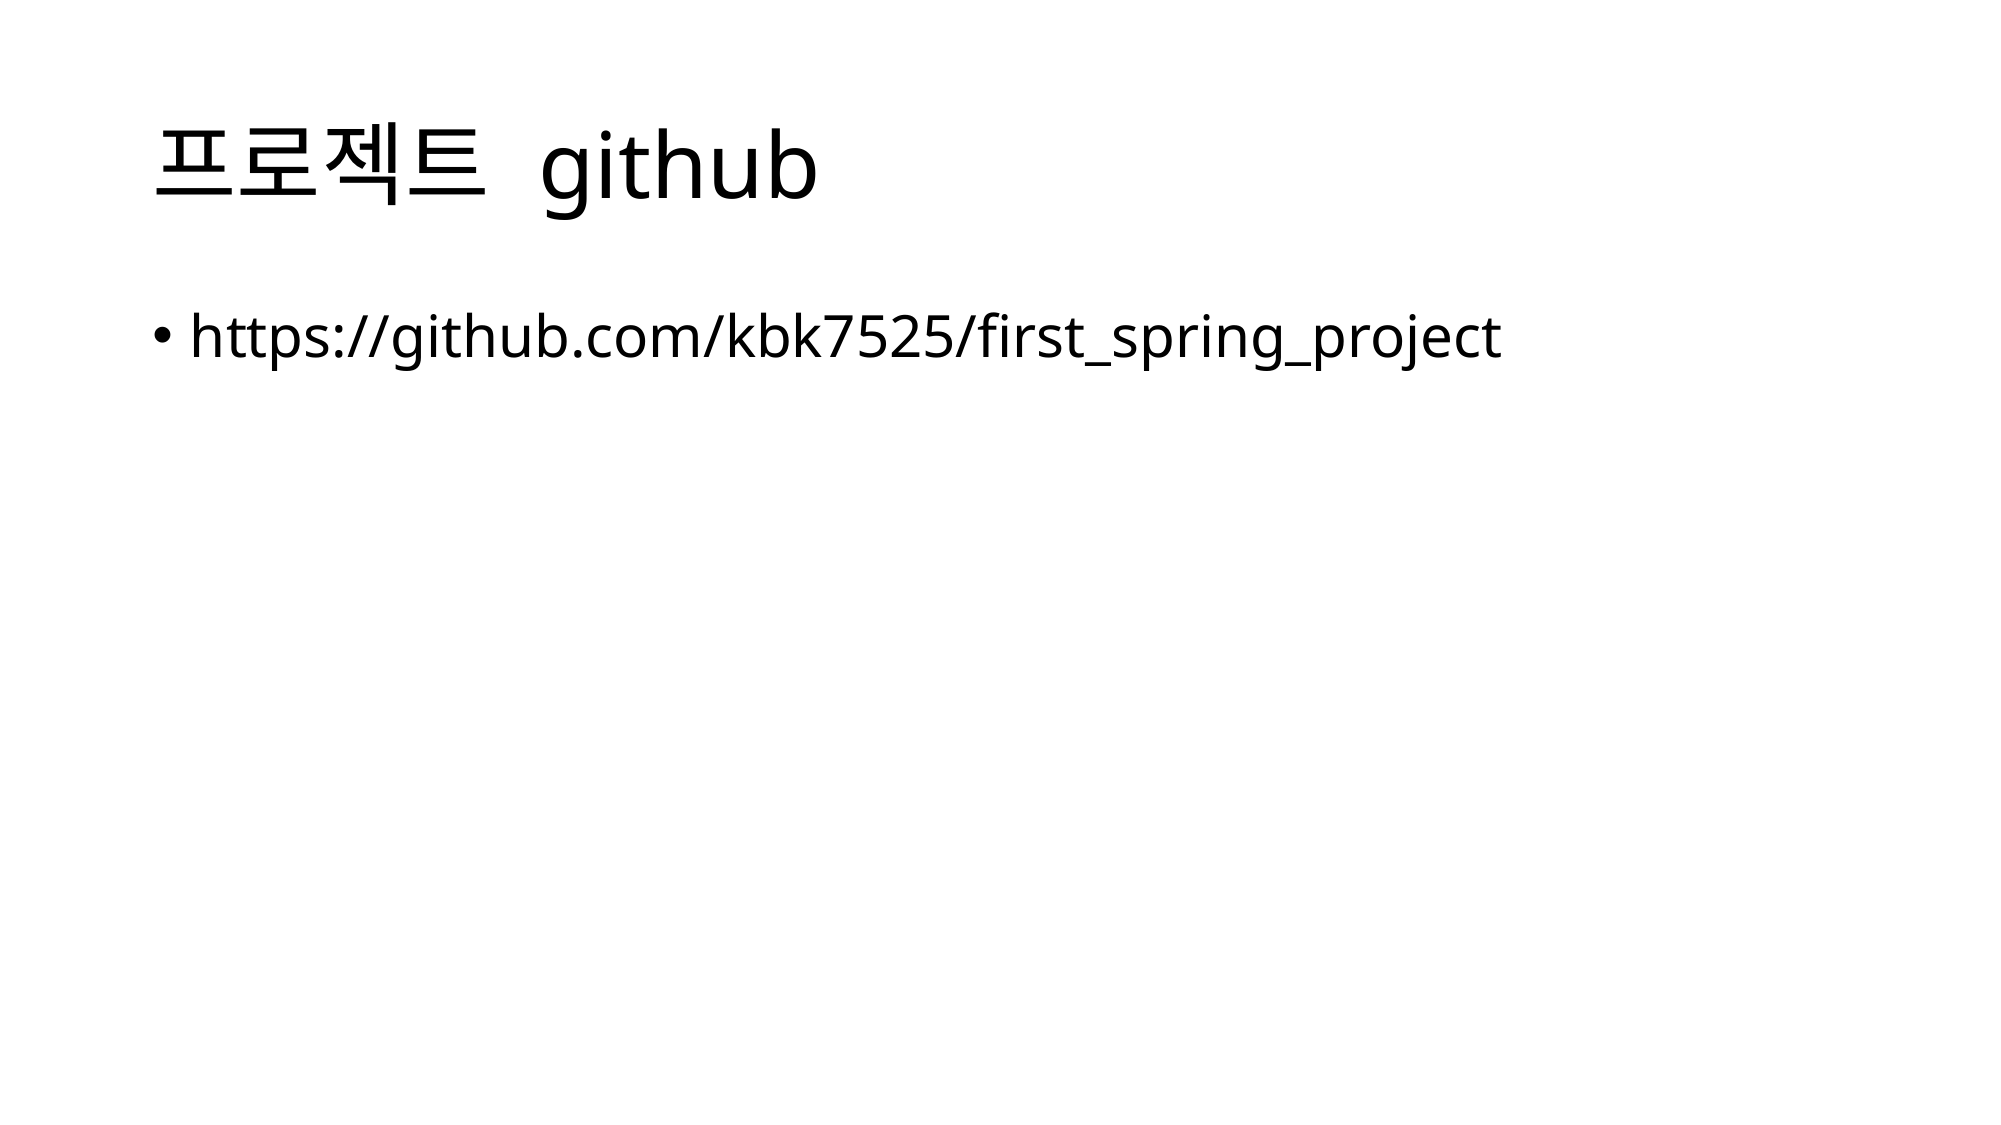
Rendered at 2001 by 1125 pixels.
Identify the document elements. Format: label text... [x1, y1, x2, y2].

list https://github.com/kbk7525/first_spring_project [137, 299, 1863, 1014]
title 프로젝트 github [137, 59, 1863, 278]
